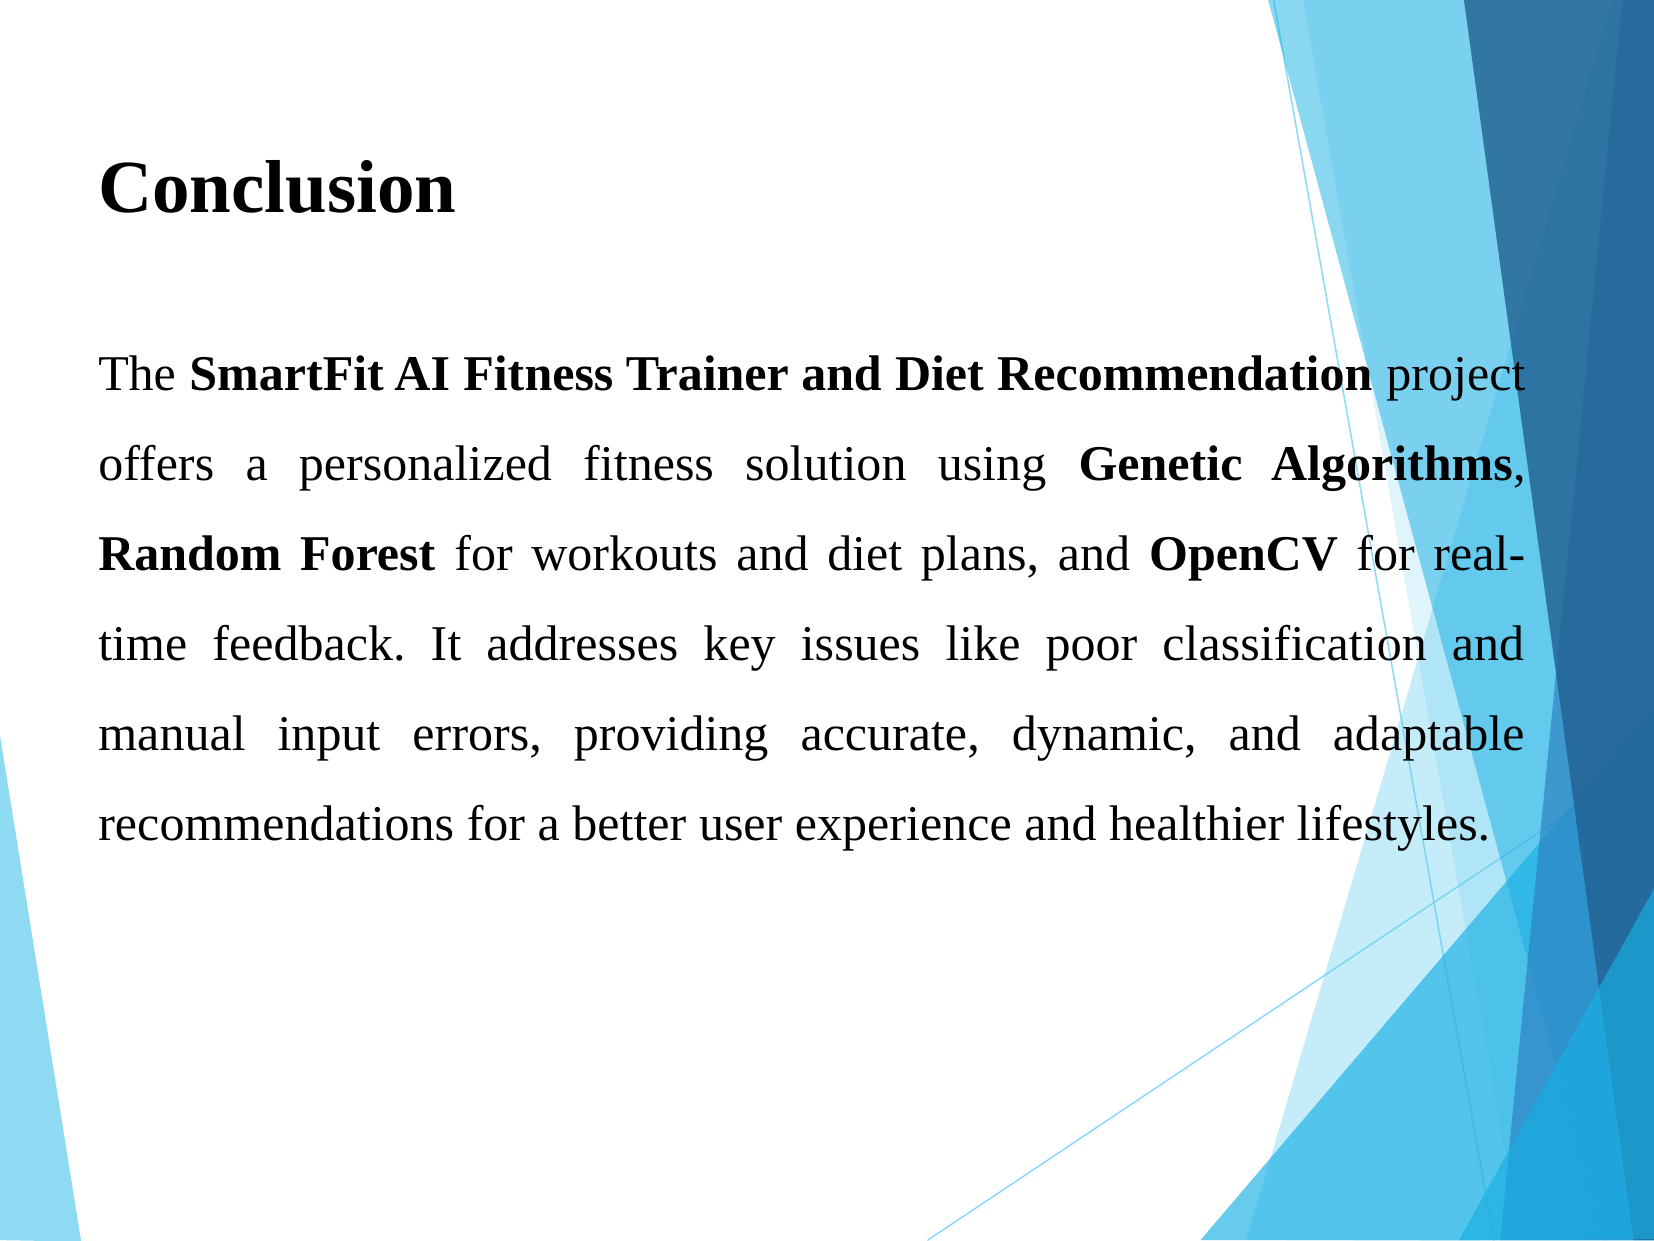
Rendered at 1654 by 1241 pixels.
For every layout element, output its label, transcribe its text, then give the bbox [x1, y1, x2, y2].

text_box Conclusion [98, 81, 1587, 289]
text_box The SmartFit AI Fitness Trainer and Diet Recommendation project offers a personalized fitness solution using Genetic Algorithms, Random Forest for workouts and diet plans, and OpenCV for real-time feedback. It addresses key issues like poor classification and manual input errors, providing accurate, dynamic, and adaptable recommendations for a better user experience and healthier lifestyles. [98, 306, 1526, 1160]
